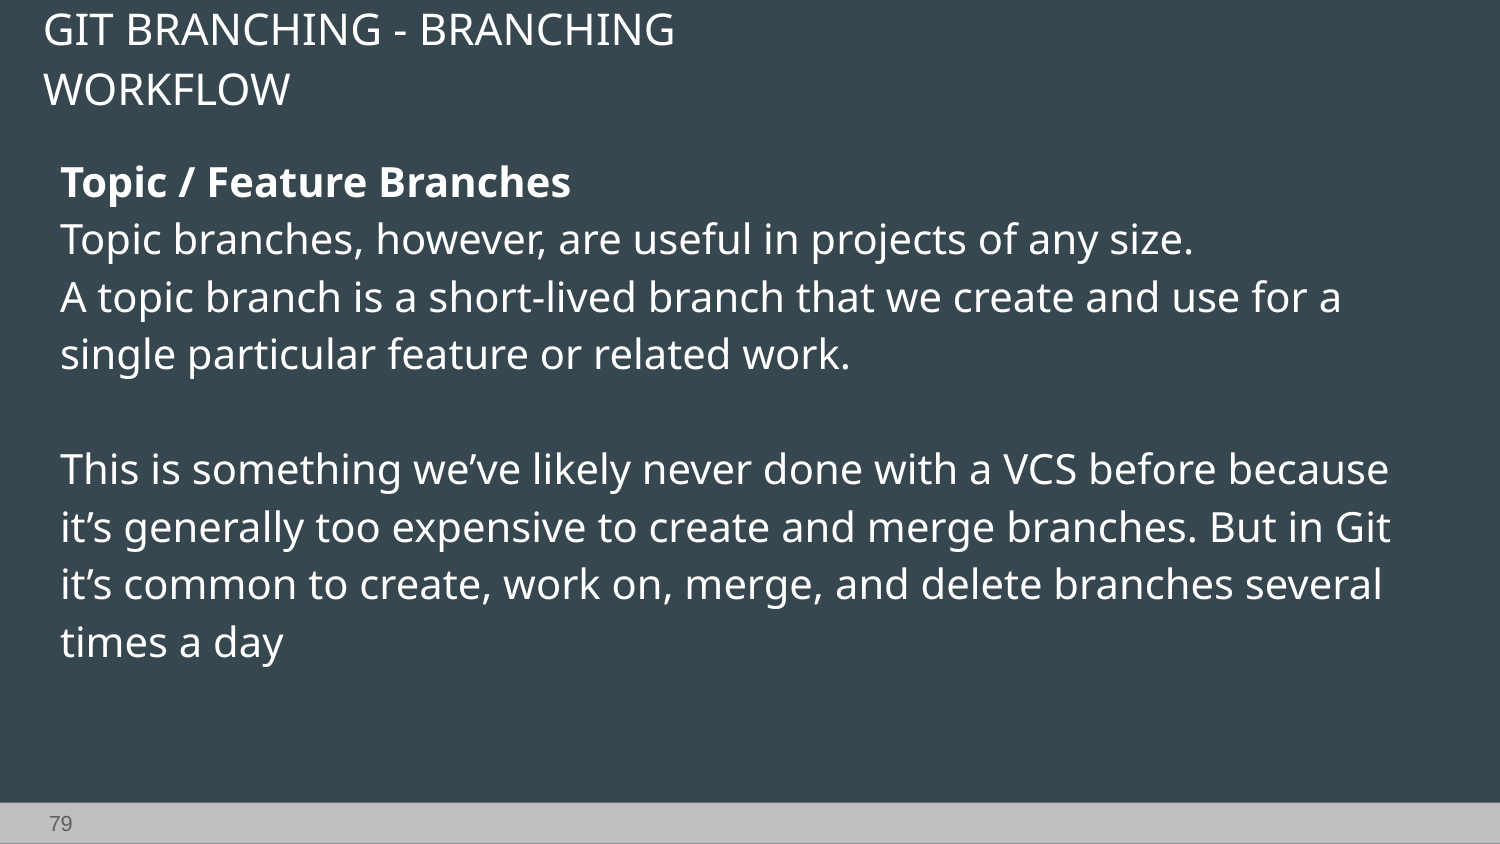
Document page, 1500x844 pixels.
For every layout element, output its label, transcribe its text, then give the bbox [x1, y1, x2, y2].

list Topic / Feature Branches Topic branches, however, are useful in projects of any size. A topic branch is a short-lived branch that we create and use for a single particular feature or related work. This is something we’ve likely never done with a VCS before because it’s generally too expensive to create and merge branches. But in Git it’s common to create, work on, merge, and delete branches several times a day [45, 133, 1455, 727]
list GIT BRANCHING - BRANCHING WORKFLOW [27, 12, 773, 96]
